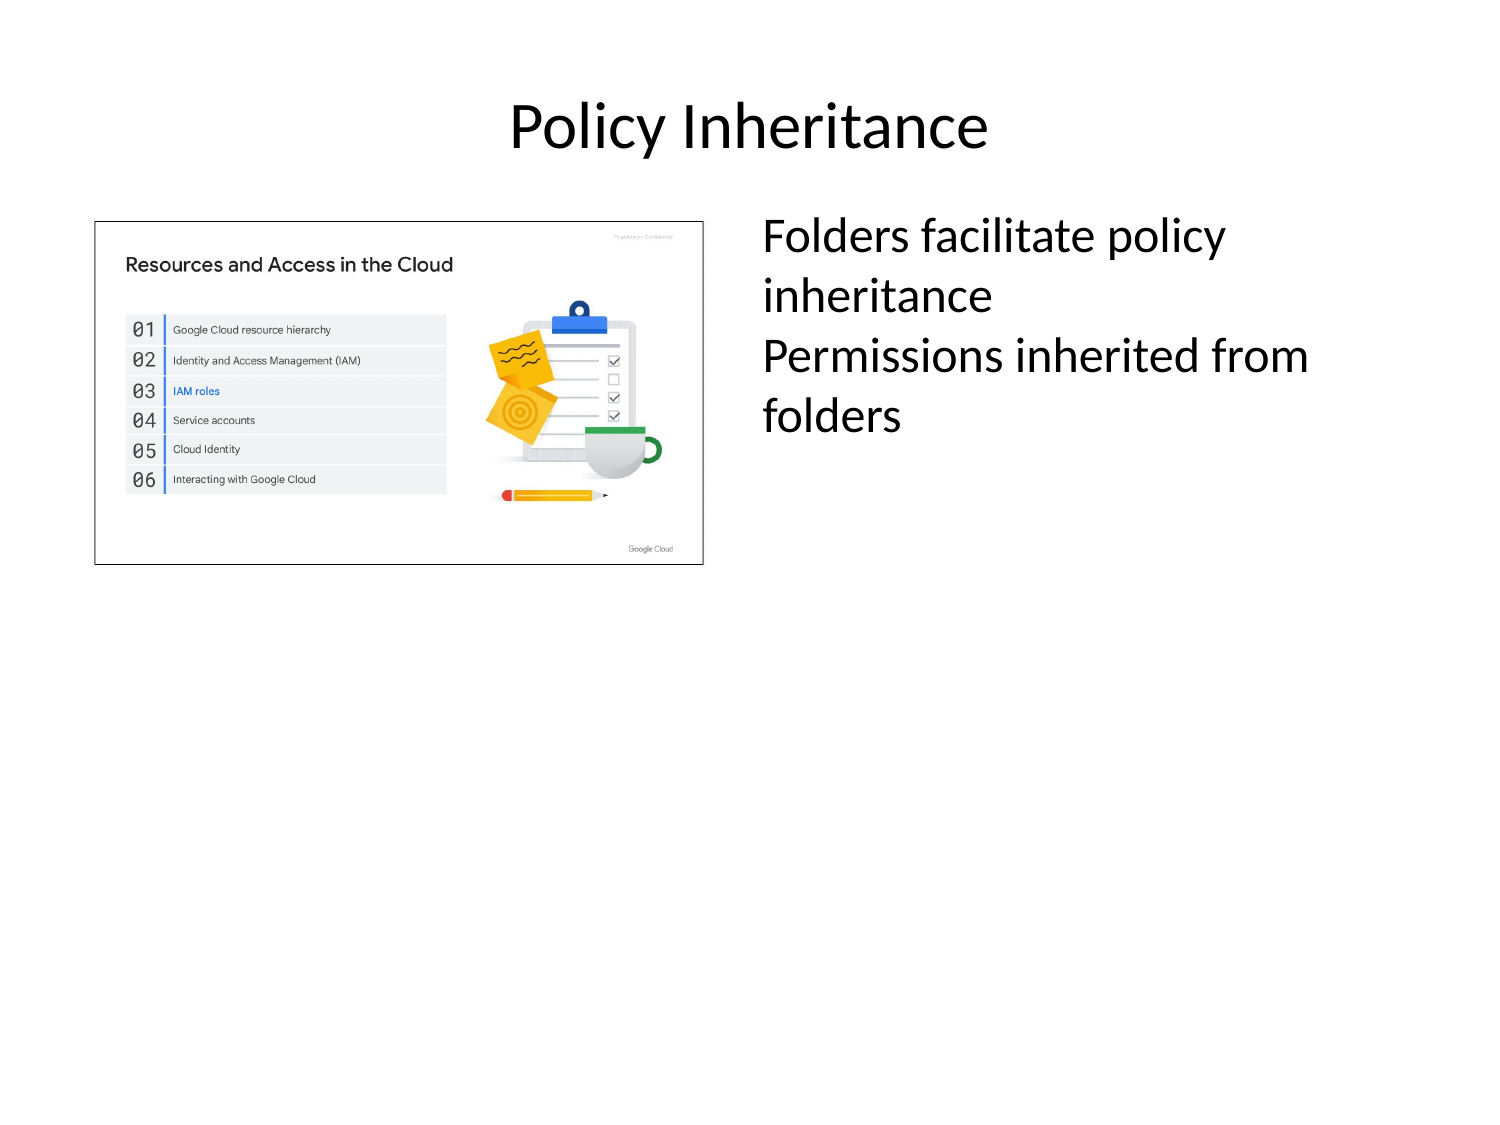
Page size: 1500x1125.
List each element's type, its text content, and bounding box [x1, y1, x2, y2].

text_box Folders facilitate policy inheritance Permissions inherited from folders [747, 194, 1425, 450]
text_box Policy Inheritance [494, 74, 1006, 170]
picture [74, 194, 719, 579]
